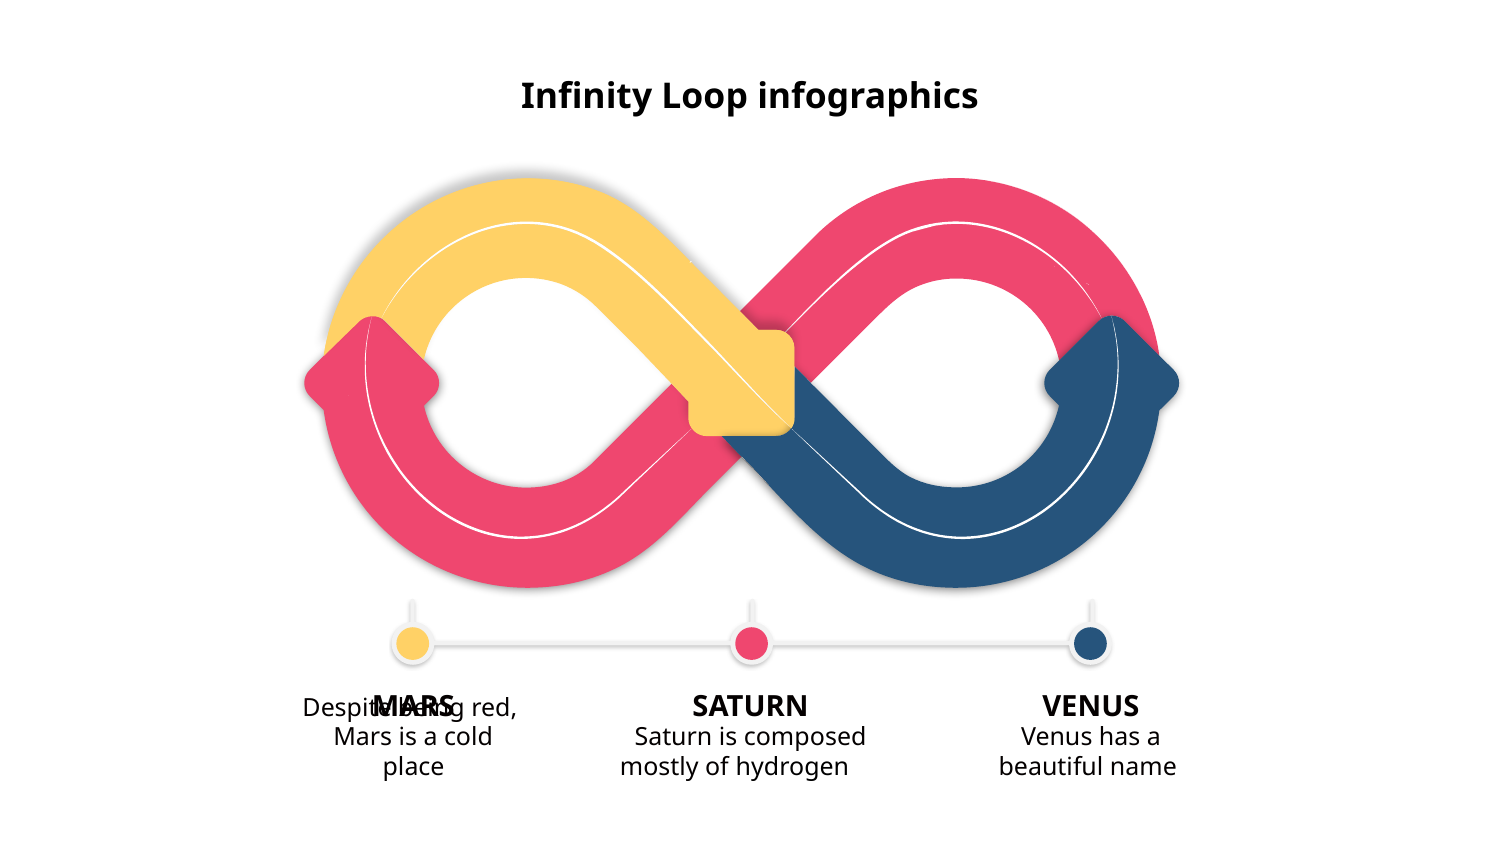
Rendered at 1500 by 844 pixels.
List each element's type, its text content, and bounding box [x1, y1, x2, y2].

text_box [304, 317, 735, 588]
text_box [791, 316, 1119, 540]
title Infinity Loop infographics [451, 72, 1049, 124]
text_box VENUS [996, 682, 1186, 712]
text_box [748, 178, 1158, 346]
text_box Saturn is composed mostly of hydrogen [615, 728, 886, 781]
text_box [794, 224, 1098, 379]
text_box Venus has a beautiful name [980, 728, 1202, 781]
text_box Despite being red, Mars is a cold place [302, 729, 525, 781]
text_box [323, 178, 795, 428]
text_box MARS [318, 682, 509, 711]
text_box [793, 221, 1100, 324]
text_box [721, 315, 1180, 588]
text_box [364, 317, 691, 539]
text_box [381, 221, 790, 428]
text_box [384, 598, 1119, 665]
text_box SATURN [659, 682, 842, 712]
text_box [382, 224, 785, 437]
